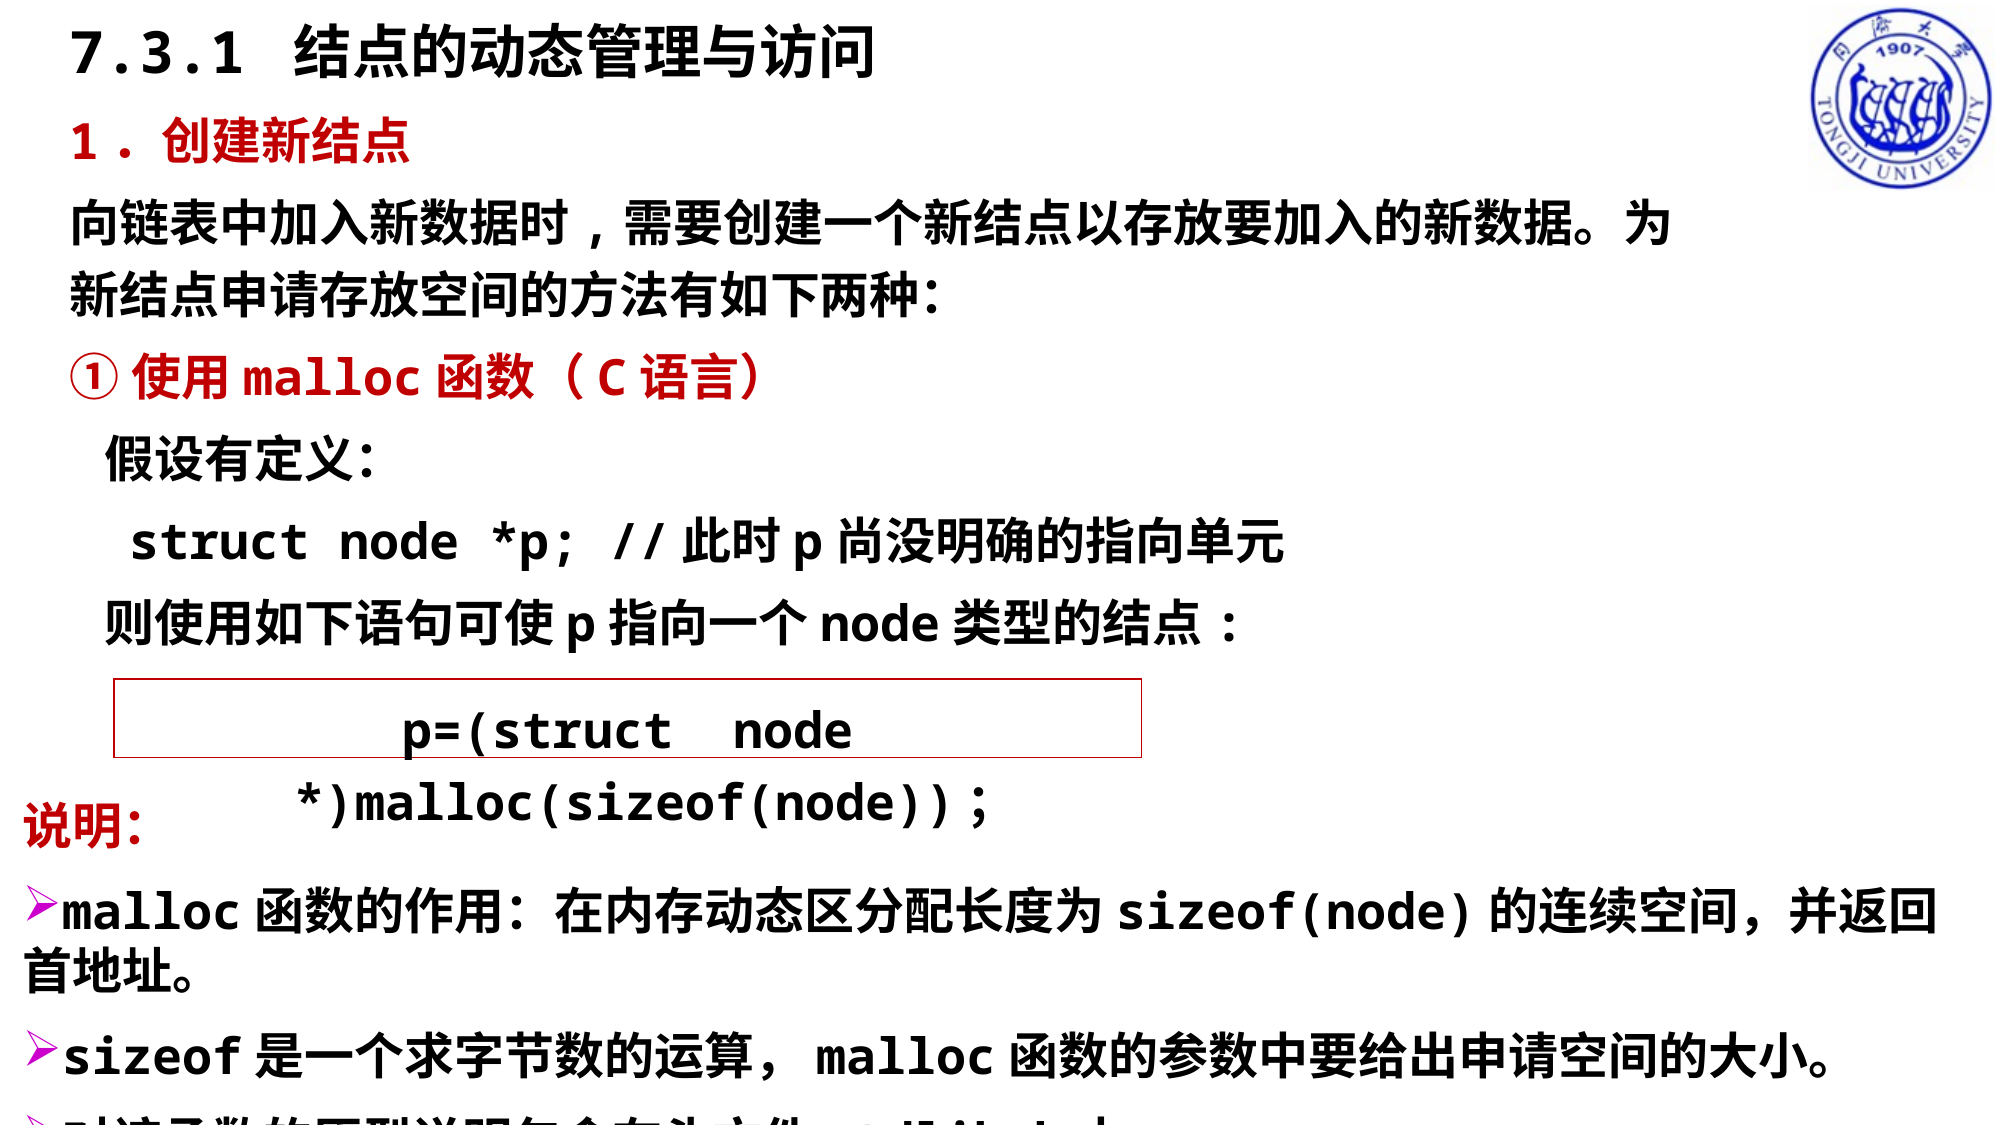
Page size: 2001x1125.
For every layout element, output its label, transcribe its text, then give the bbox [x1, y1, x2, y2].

text_box 1．创建新结点 向链表中加入新数据时,需要创建一个新结点以存放要加入的新数据。为新结点申请存放空间的方法有如下两种： ①使用malloc函数（C语言） 假设有定义： struct node *p; //此时p尚没明确的指向单元 则使用如下语句可使p指向一个node类型的结点: [55, 89, 1721, 659]
text_box 说明： malloc函数的作用：在内存动态区分配长度为sizeof(node)的连续空间，并返回首地址。 sizeof是一个求字节数的运算，malloc函数的参数中要给出申请空间的大小。 对该函数的原型说明包含在头文件stdlib.h中。 [7, 786, 1993, 1125]
text_box 7.3.1 结点的动态管理与访问 [55, 7, 1402, 89]
picture [0, 0, 2001, 1125]
text_box p=(struct node *)malloc(sizeof(node))； [113, 679, 1142, 758]
